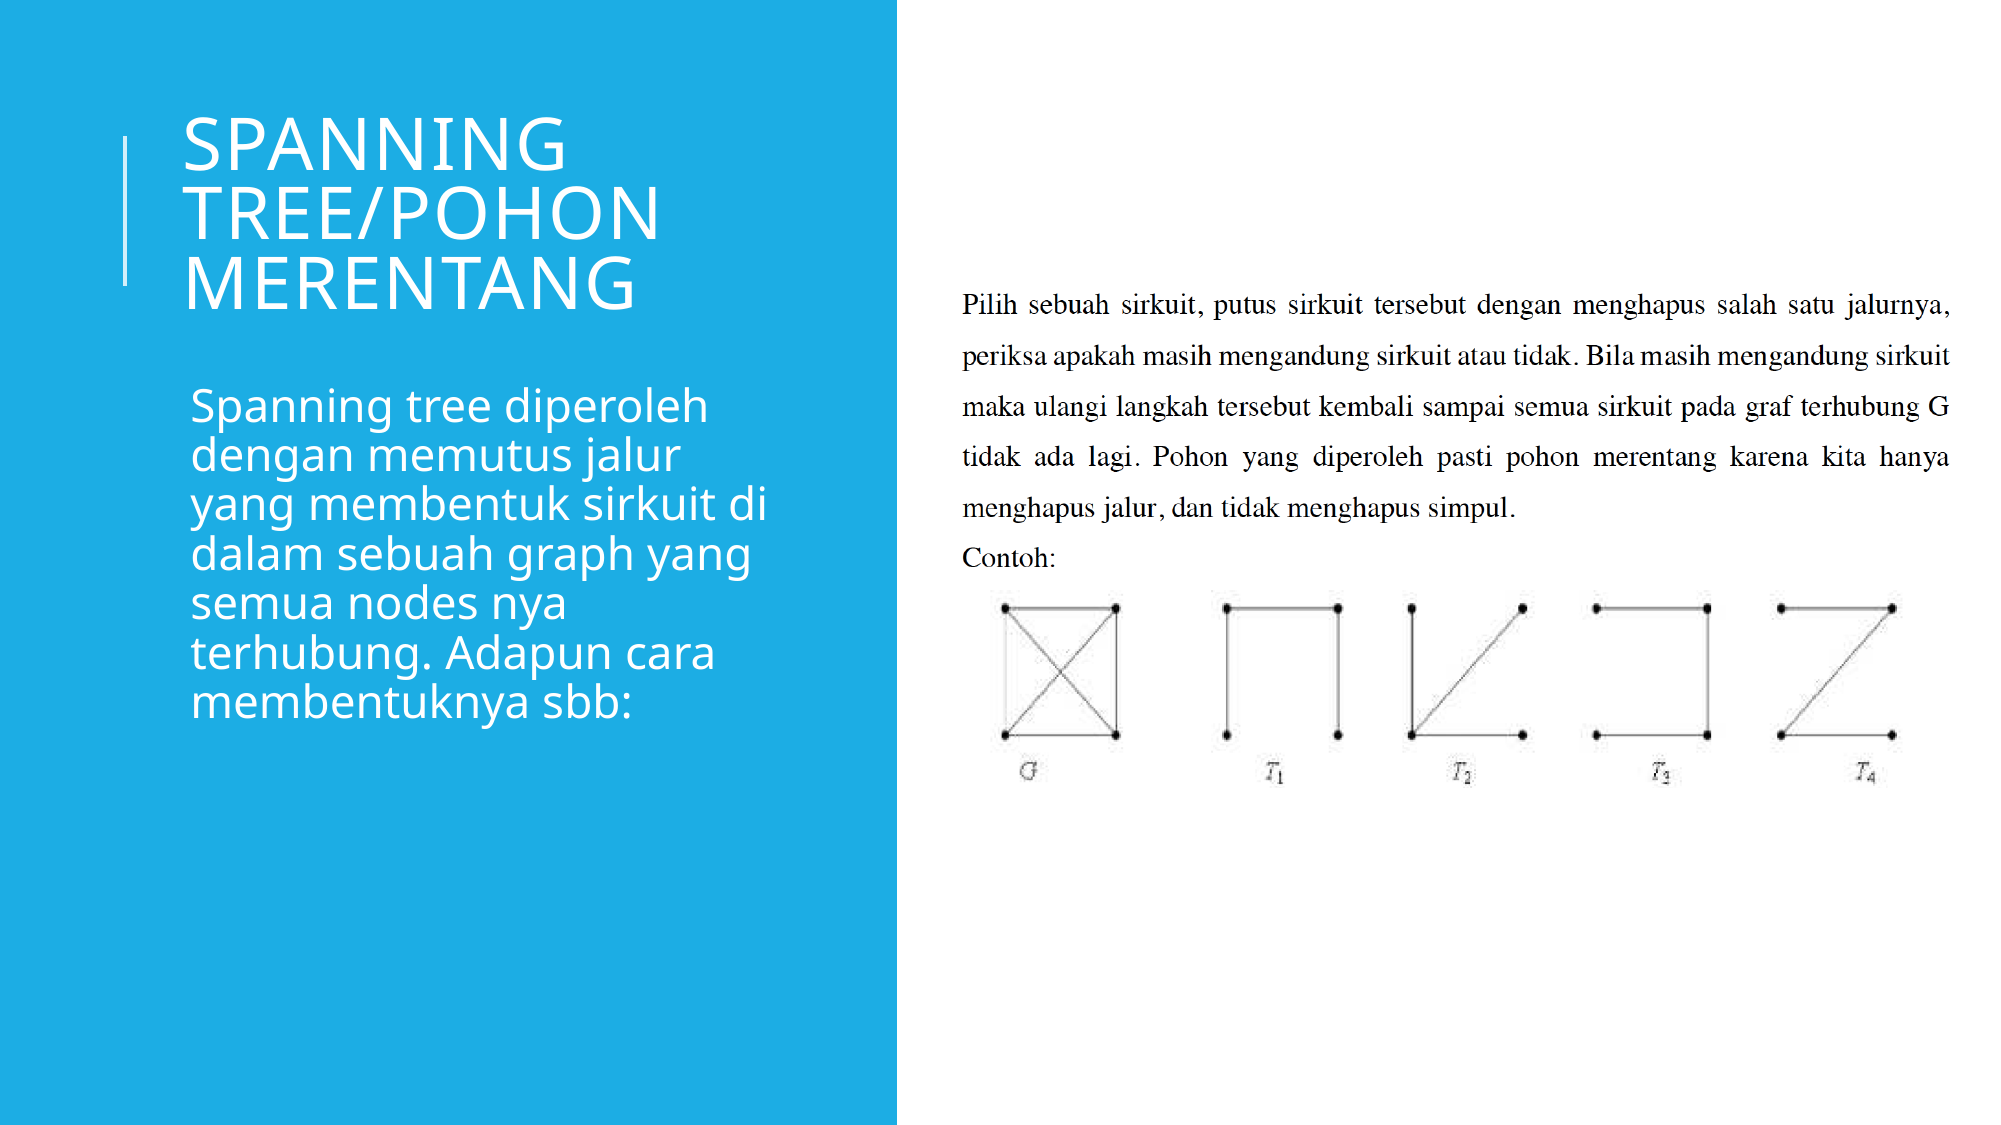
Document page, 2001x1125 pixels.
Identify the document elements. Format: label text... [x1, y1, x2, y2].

text_box [0, 0, 898, 1125]
list Spanning tree diperoleh dengan memutus jalur yang membentuk sirkuit di dalam sebuah graph yang semua nodes nya terhubung. Adapun cara membentuknya sbb: [168, 375, 790, 1020]
picture [957, 285, 1957, 788]
title Spanning Tree/pohon merentang [168, 96, 788, 342]
